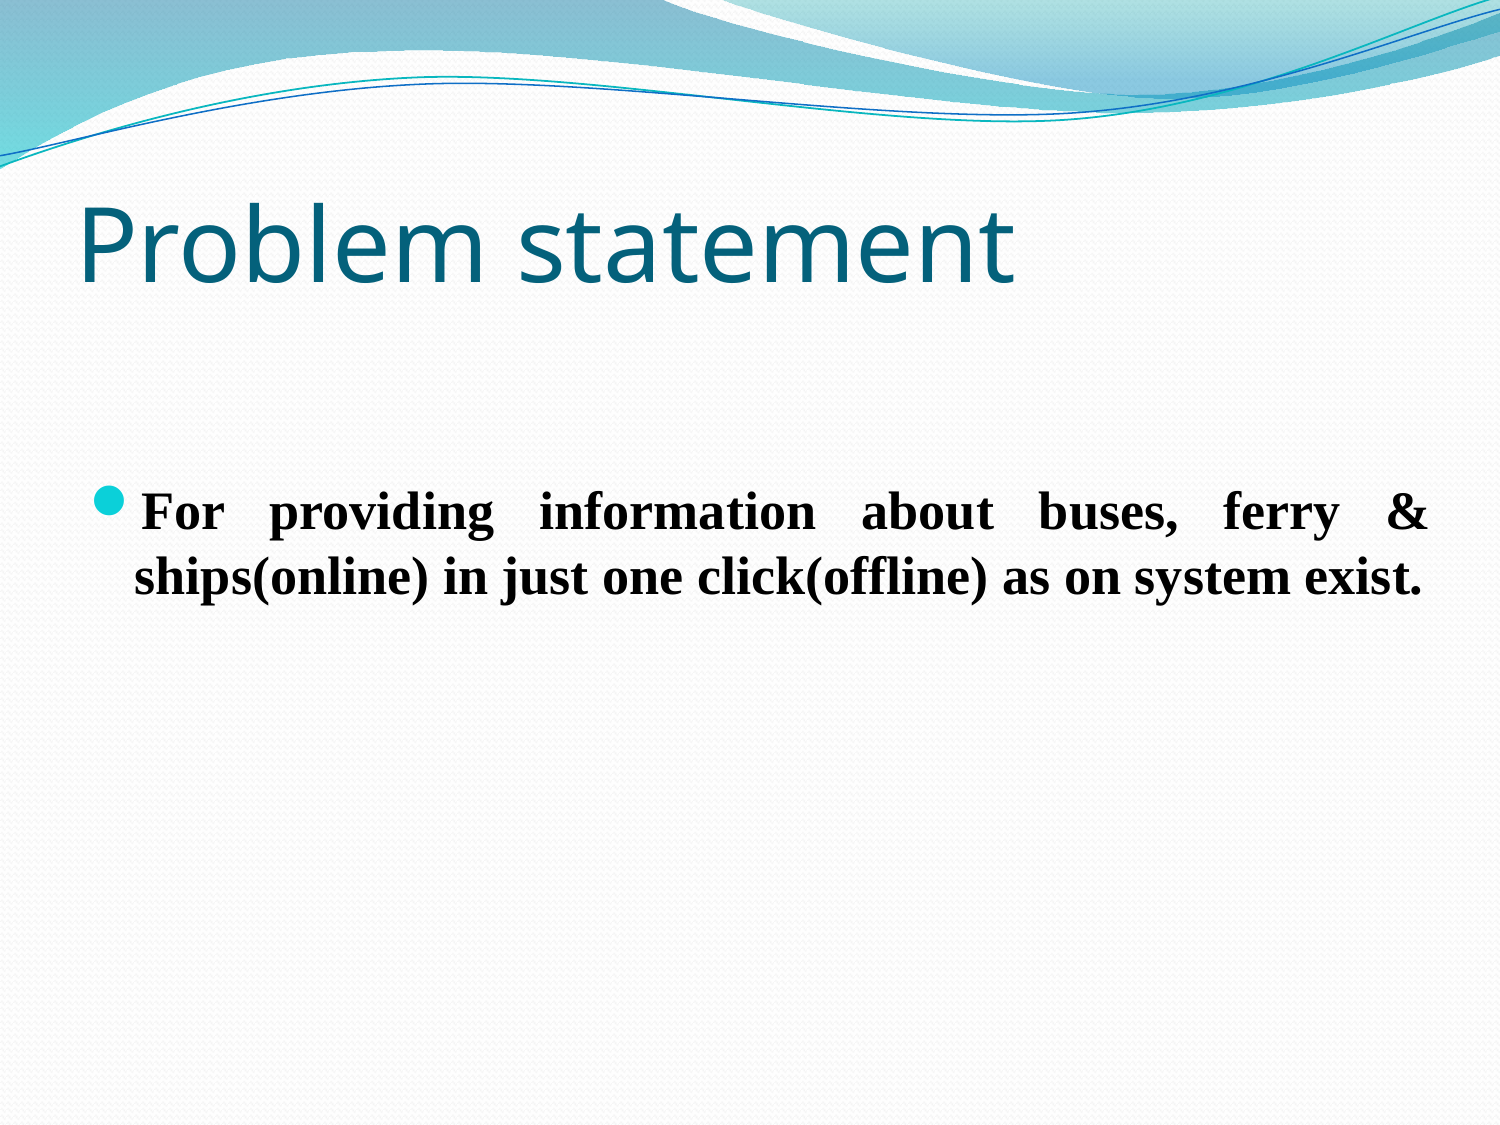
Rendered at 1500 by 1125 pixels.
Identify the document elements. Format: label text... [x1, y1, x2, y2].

title Problem statement [75, 115, 1425, 303]
list For providing information about buses, ferry & ships(online) in just one click(offline) as on system exist. [75, 468, 1447, 764]
